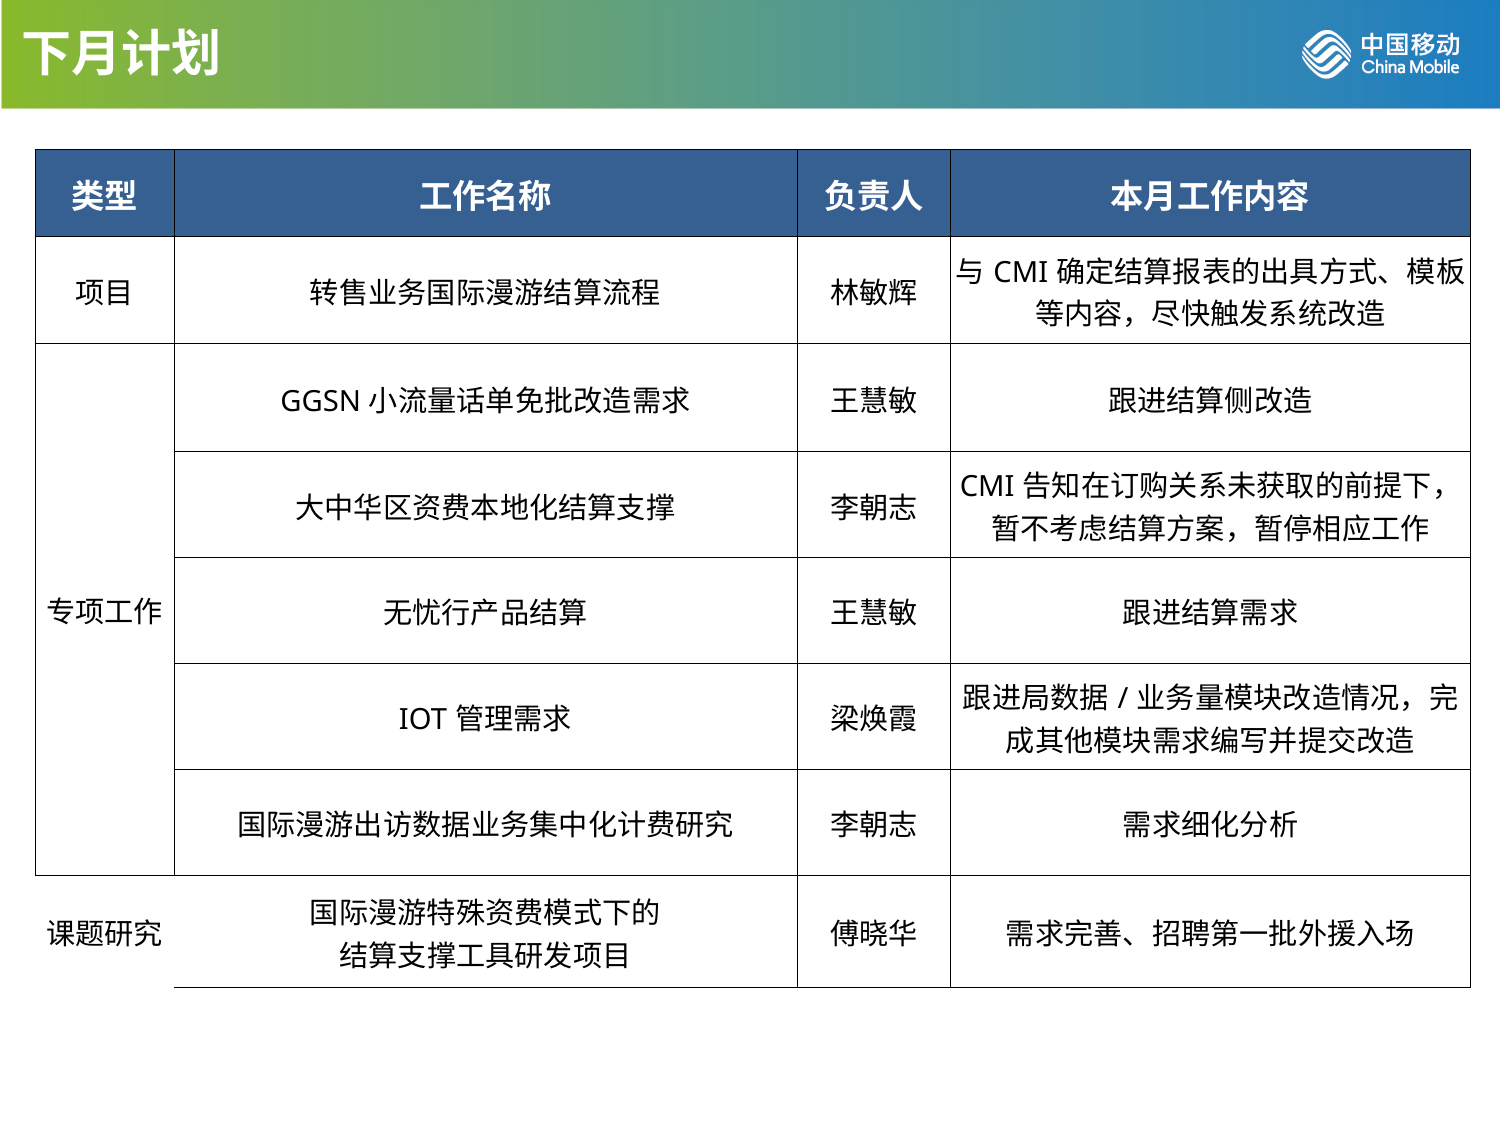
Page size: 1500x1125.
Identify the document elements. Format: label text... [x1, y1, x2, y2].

table_cell 需求完善、招聘第一批外援入场 [951, 876, 1470, 987]
table_cell 项目 [36, 237, 174, 343]
table_cell 跟进局数据/业务量模块改造情况，完成其他模块需求编写并提交改造 [951, 664, 1470, 769]
table_cell 转售业务国际漫游结算流程 [175, 237, 797, 343]
table_header 负责人 [798, 150, 950, 236]
table_cell 梁焕霞 [798, 664, 950, 769]
table_header 本月工作内容 [951, 150, 1470, 236]
table_cell 王慧敏 [798, 558, 950, 663]
table_cell 跟进结算侧改造 [951, 344, 1470, 451]
text_box 下月计划 [7, 14, 237, 89]
table_cell 与CMI确定结算报表的出具方式、模板等内容，尽快触发系统改造 [951, 237, 1470, 343]
table_cell 李朝志 [798, 452, 950, 557]
table_cell 专项工作 [36, 344, 174, 875]
table_cell 王慧敏 [798, 344, 950, 451]
table_header 工作名称 [175, 150, 797, 236]
table_cell 国际漫游特殊资费模式下的 结算支撑工具研发项目 [174, 876, 797, 987]
table_cell 李朝志 [798, 770, 950, 875]
table_cell IOT管理需求 [175, 664, 797, 769]
table_cell 国际漫游出访数据业务集中化计费研究 [175, 770, 797, 875]
table_cell GGSN小流量话单免批改造需求 [175, 344, 797, 451]
table_cell 无忧行产品结算 [175, 558, 797, 663]
table_header 类型 [36, 150, 174, 236]
table_cell 课题研究 [35, 876, 174, 988]
table_cell 林敏辉 [798, 237, 950, 343]
picture [0, 0, 1500, 1125]
table_cell CMI告知在订购关系未获取的前提下，暂不考虑结算方案，暂停相应工作 [951, 452, 1470, 557]
table_cell 大中华区资费本地化结算支撑 [175, 452, 797, 557]
table_cell 傅晓华 [798, 876, 950, 987]
table_cell 需求细化分析 [951, 770, 1470, 875]
table_cell 跟进结算需求 [951, 558, 1470, 663]
